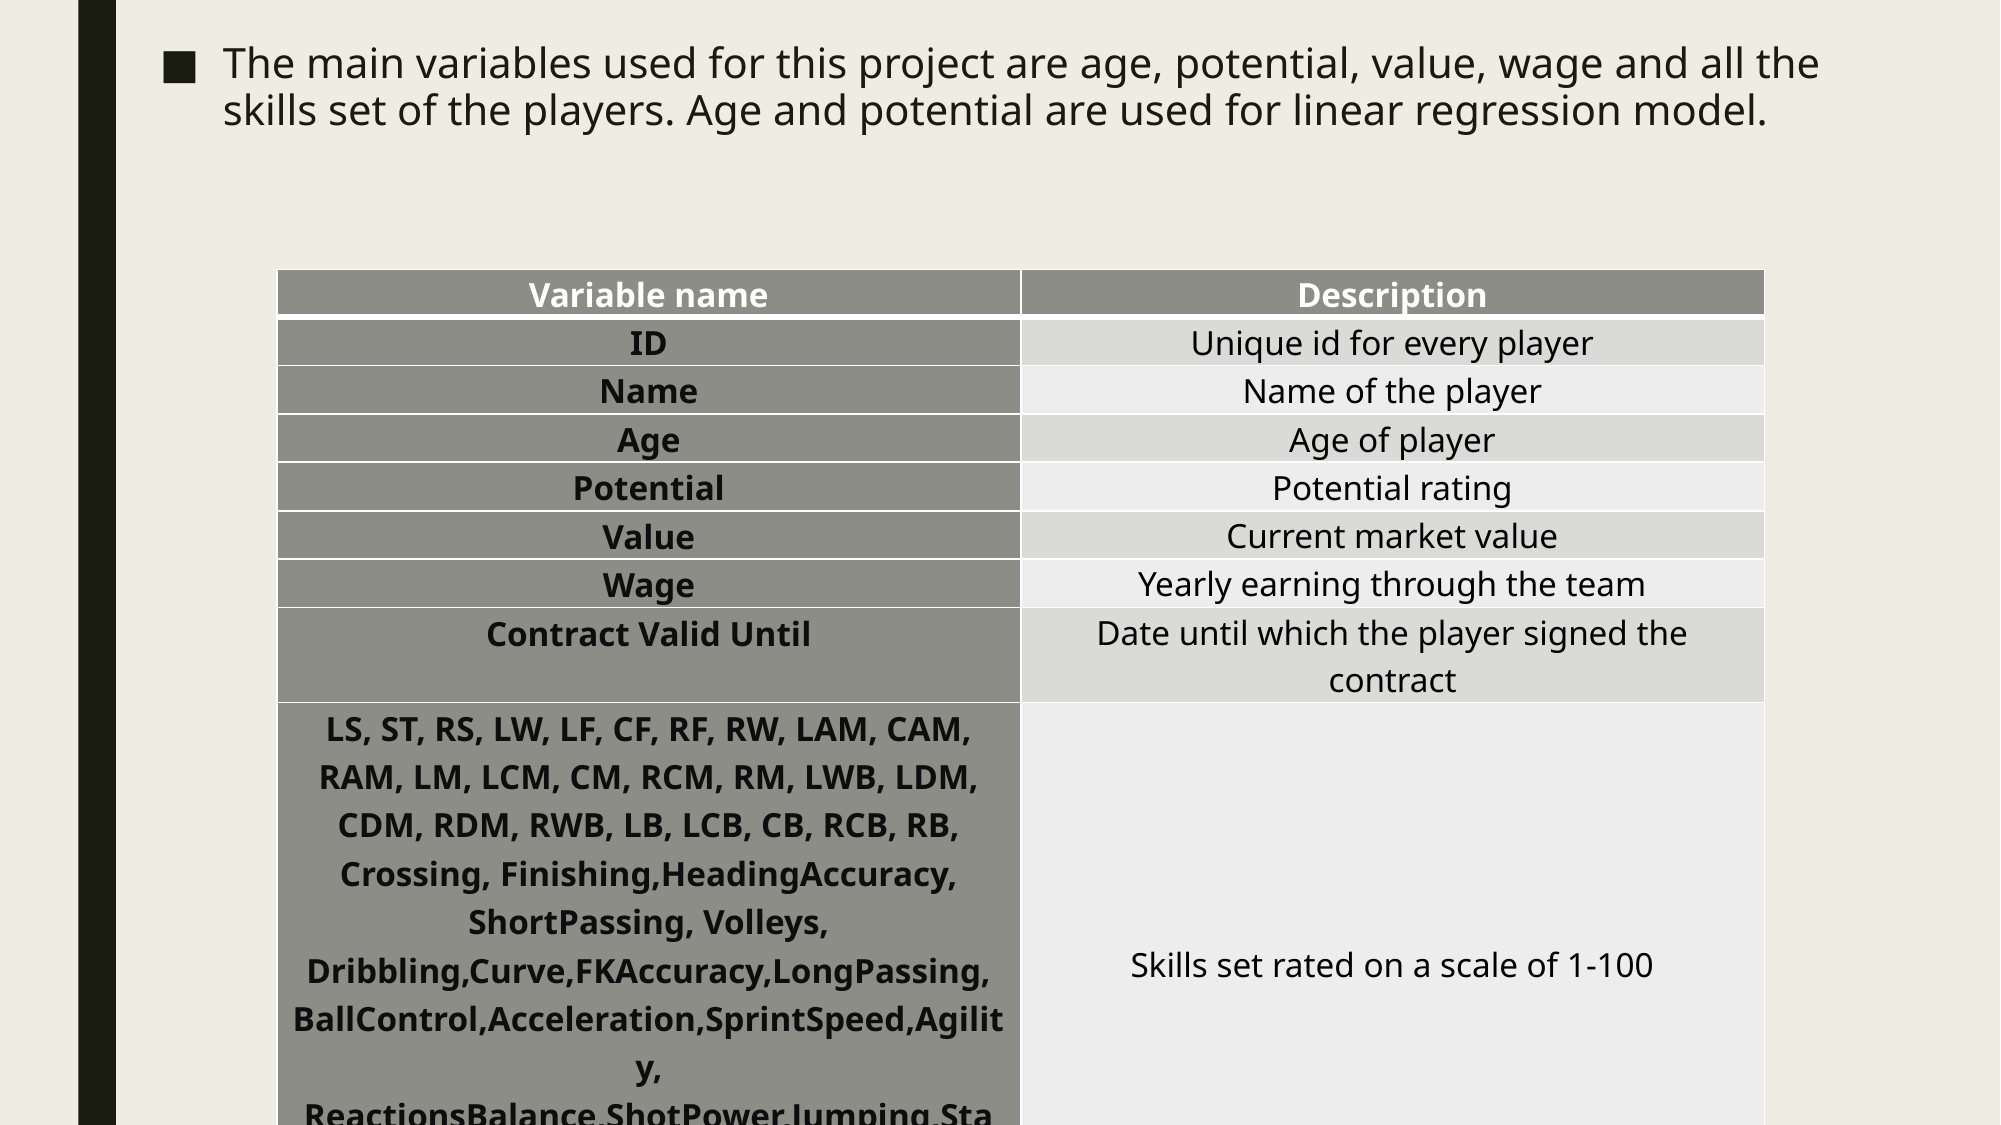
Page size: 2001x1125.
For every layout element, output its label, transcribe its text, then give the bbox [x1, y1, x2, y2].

table_cell Skills set rated on a scale of 1-100 [1022, 703, 1764, 1125]
table_cell Contract Valid Until [278, 608, 1020, 702]
table_cell Name [278, 366, 1020, 413]
table_cell Date until which the player signed the contract [1022, 608, 1764, 702]
table_cell Yearly earning through the team [1022, 560, 1764, 607]
table_header Description [1022, 270, 1764, 314]
list The main variables used for this project are age, potential, value, wage and all the skills set of the players. Age and potential are used for linear regression model. [144, 33, 1863, 988]
table_cell Value [278, 512, 1020, 558]
table_cell Name of the player [1022, 366, 1764, 413]
table_header Variable name [278, 270, 1020, 314]
table_cell Age [278, 415, 1020, 461]
table_cell Current market value [1022, 512, 1764, 558]
table_cell Age of player [1022, 415, 1764, 461]
table_cell Potential rating [1022, 463, 1764, 510]
table_cell Unique id for every player [1022, 320, 1764, 365]
table_cell LS, ST, RS, LW, LF, CF, RF, RW, LAM, CAM, RAM, LM, LCM, CM, RCM, RM, LWB, LDM, CDM, RDM, RWB, LB, LCB, CB, RCB, RB, Crossing, Finishing,HeadingAccuracy, ShortPassing, Volleys, Dribbling,Curve,FKAccuracy,LongPassing, BallControl,Acceleration,SprintSpeed,Agility, ReactionsBalance,ShotPower,Jumping,Stamina, Strength,LongShots,Aggression,Interceptions, Positioning,Vision,Penalties,Composure, Marking, StandingTackle,SlidingTackle,GKDiving, GKHandling, GKKicking, GKPositioning, GKReflexes [278, 703, 1020, 1125]
table_cell ID [278, 320, 1020, 365]
table_cell Wage [278, 560, 1020, 607]
table_cell Potential [278, 463, 1020, 510]
